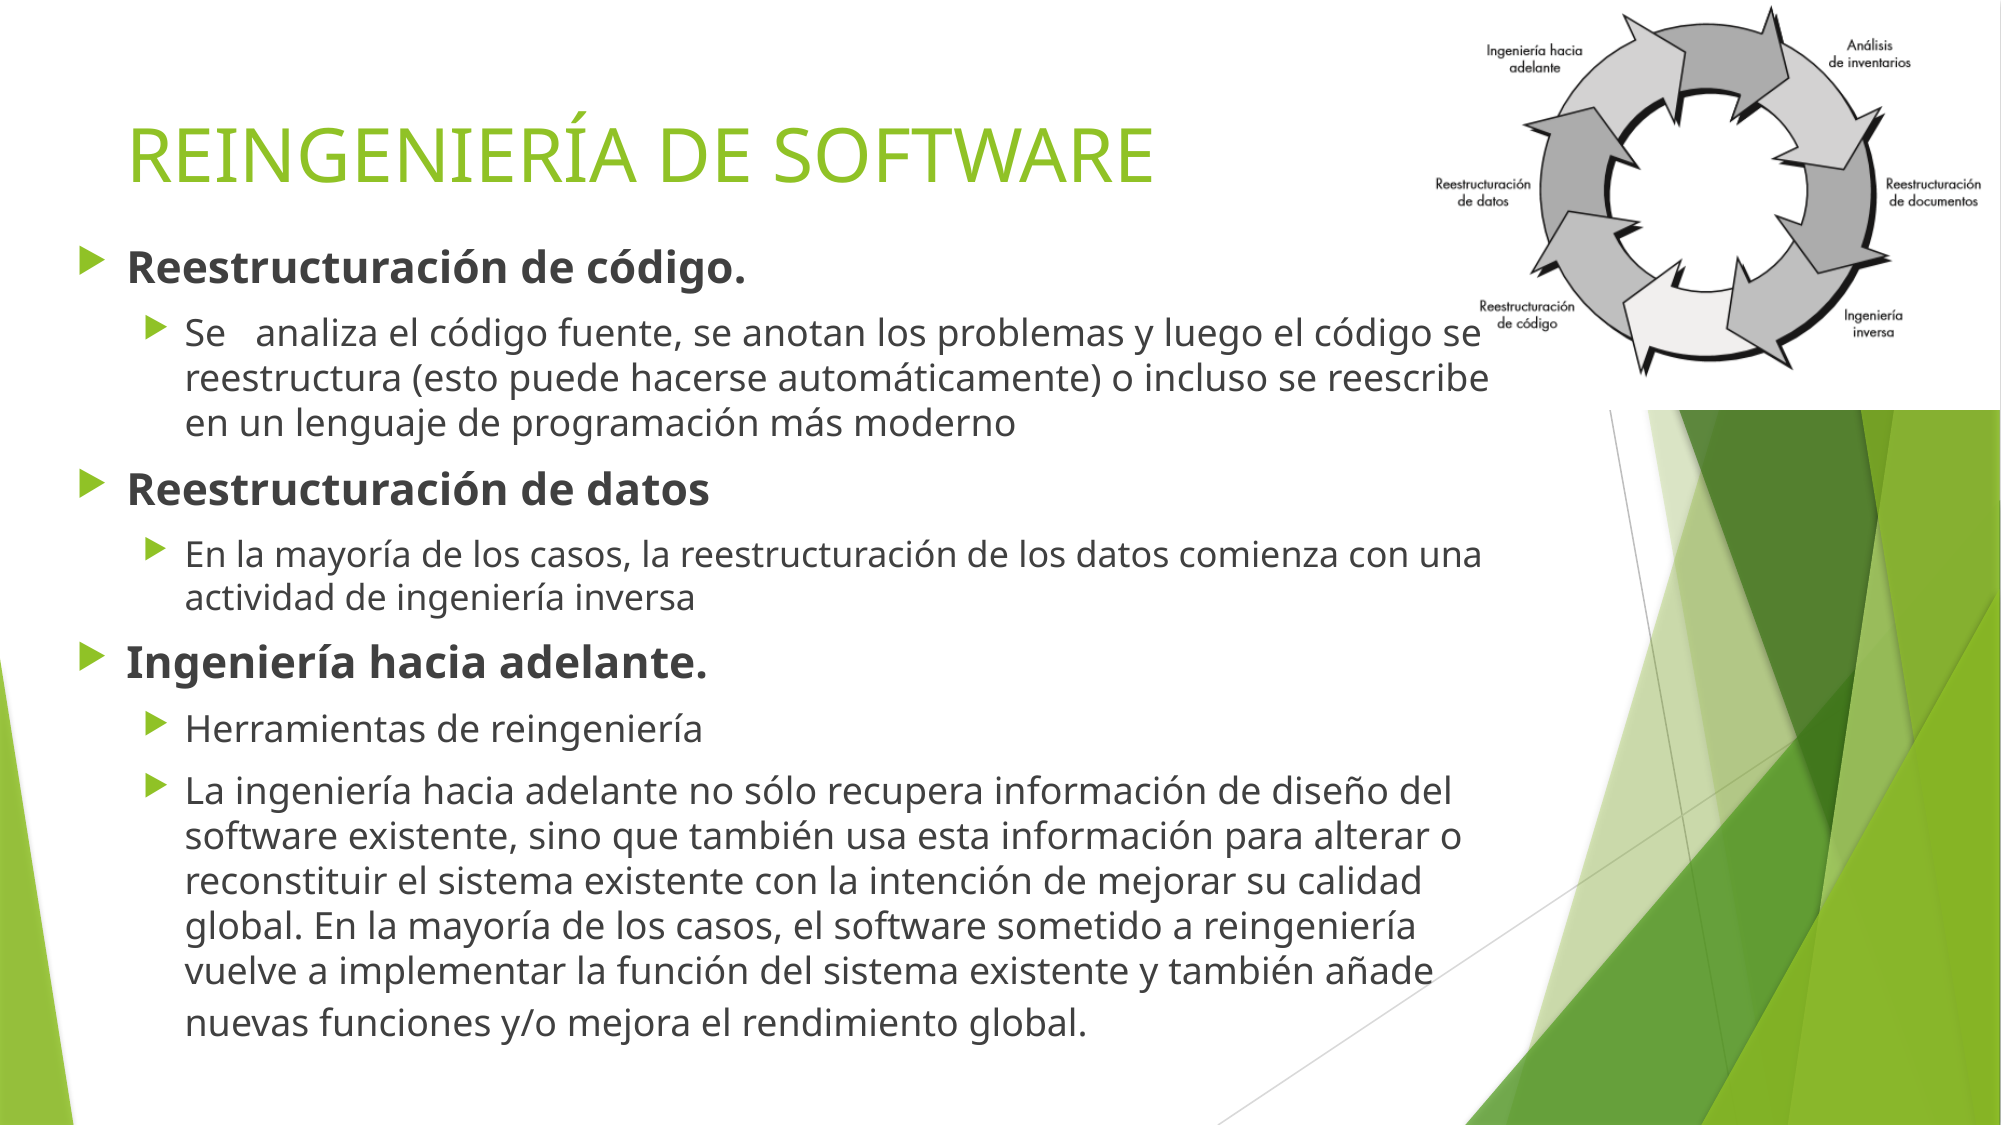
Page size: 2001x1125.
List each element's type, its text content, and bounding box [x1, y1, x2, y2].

title REINGENIERÍA DE SOFTWARE [111, 99, 1363, 231]
picture [1368, 0, 2000, 410]
list Reestructuración de código. Se analiza el código fuente, se anotan los problemas y luego el código se reestructura (esto puede hacerse automáticamente) o incluso se reescribe en un lenguaje de programación más moderno Reestructuración de datos En la mayoría de los casos, la reestructuración de los datos comienza con una actividad de ingeniería inversa Ingeniería hacia adelante. Herramientas de reingeniería La ingeniería hacia adelante no sólo recupera información de diseño del software existente, sino que también usa esta información para alterar o reconstituir el sistema existente con la intención de mejorar su calidad global. En la mayoría de los casos, el software sometido a reingeniería vuelve a implementar la función del sistema existente y también añade nuevas funciones y/o mejora el rendimiento global. [61, 231, 1522, 1058]
